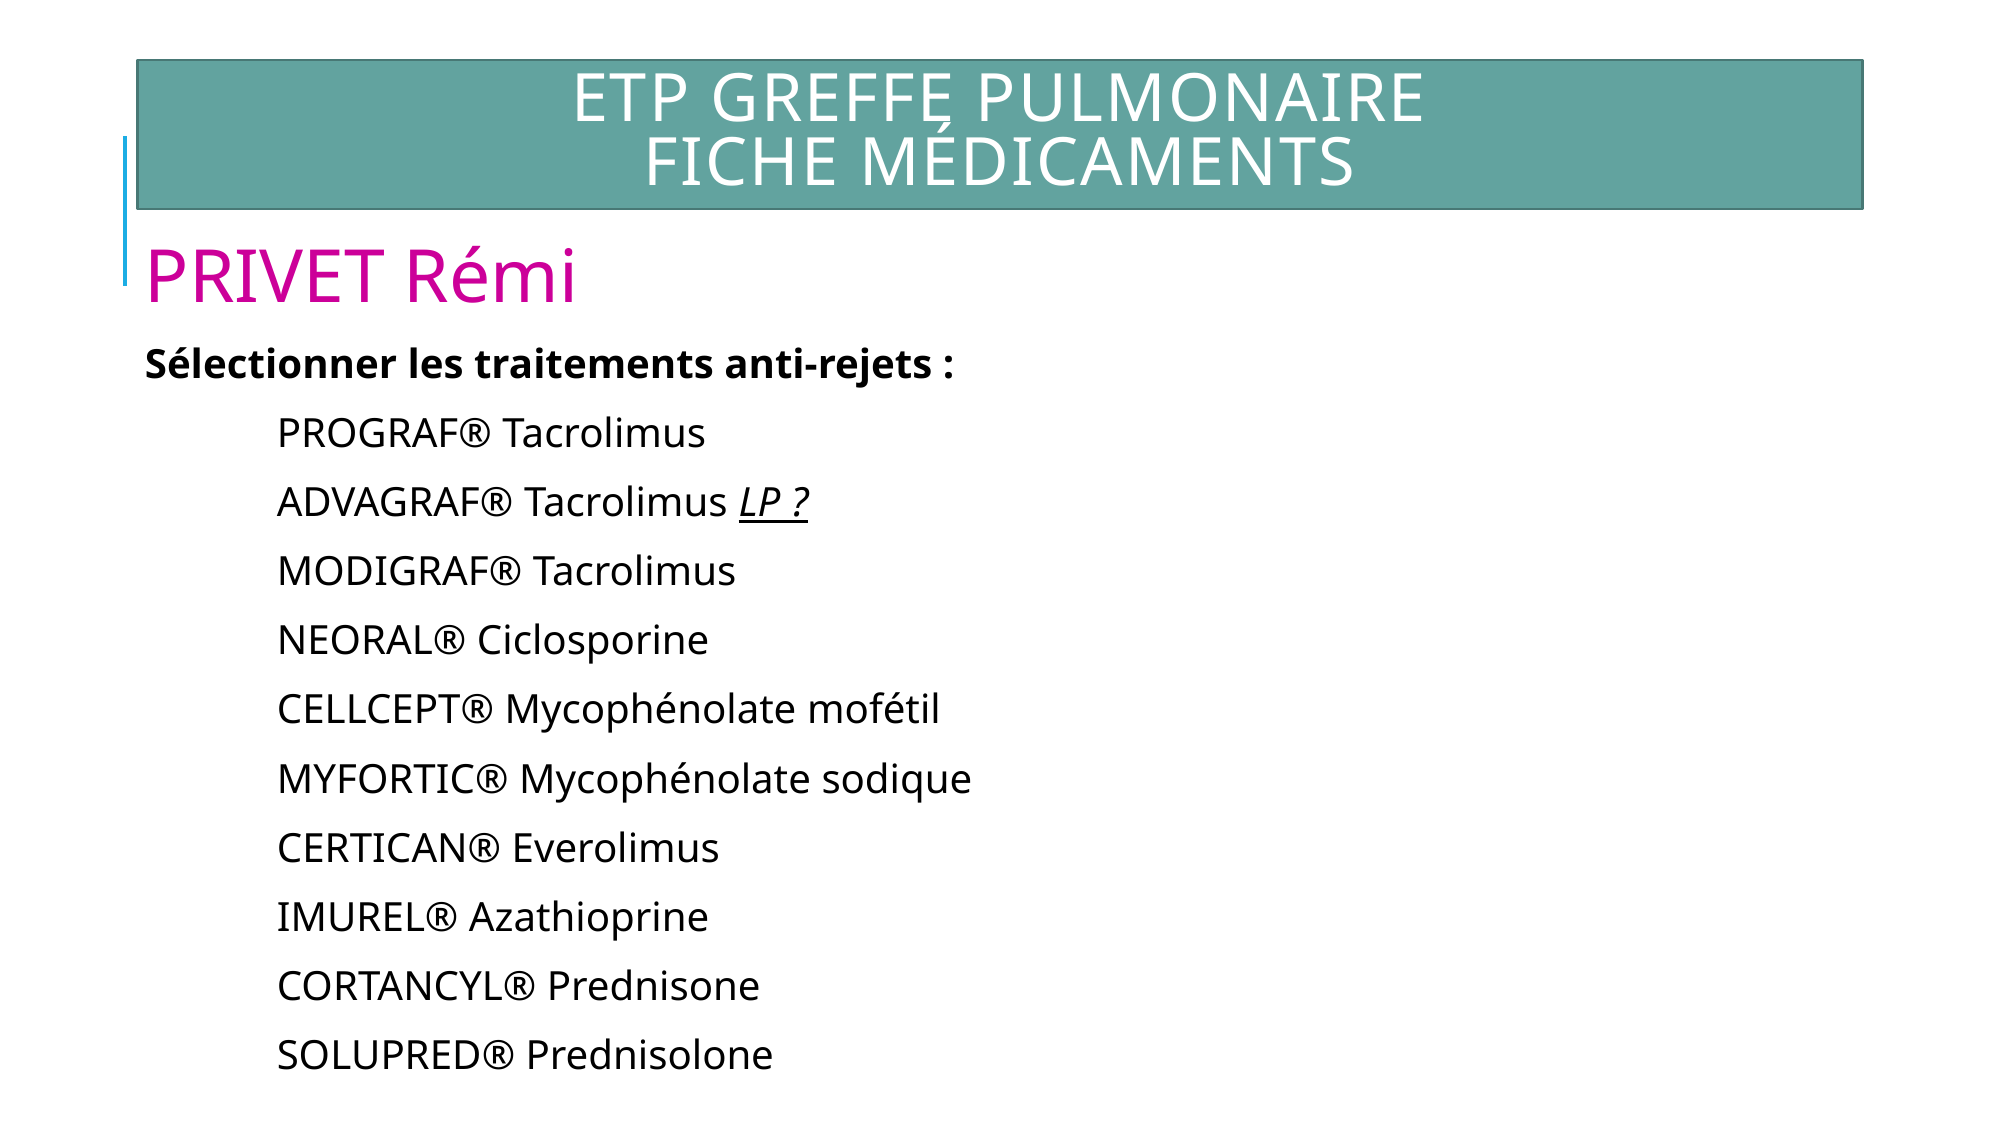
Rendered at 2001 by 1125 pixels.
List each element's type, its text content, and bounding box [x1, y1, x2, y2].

list PRIVET Rémi Sélectionner les traitements anti-rejets : PROGRAF® Tacrolimus ADVAGRAF® Tacrolimus LP ? MODIGRAF® Tacrolimus NEORAL® Ciclosporine CELLCEPT® Mycophénolate mofétil MYFORTIC® Mycophénolate sodique CERTICAN® Everolimus IMUREL® Azathioprine CORTANCYL® Prednisone SOLUPRED® Prednisolone [137, 231, 1863, 1087]
title ETP Greffe Pulmonaire Fiche médicaments [136, 59, 1864, 210]
